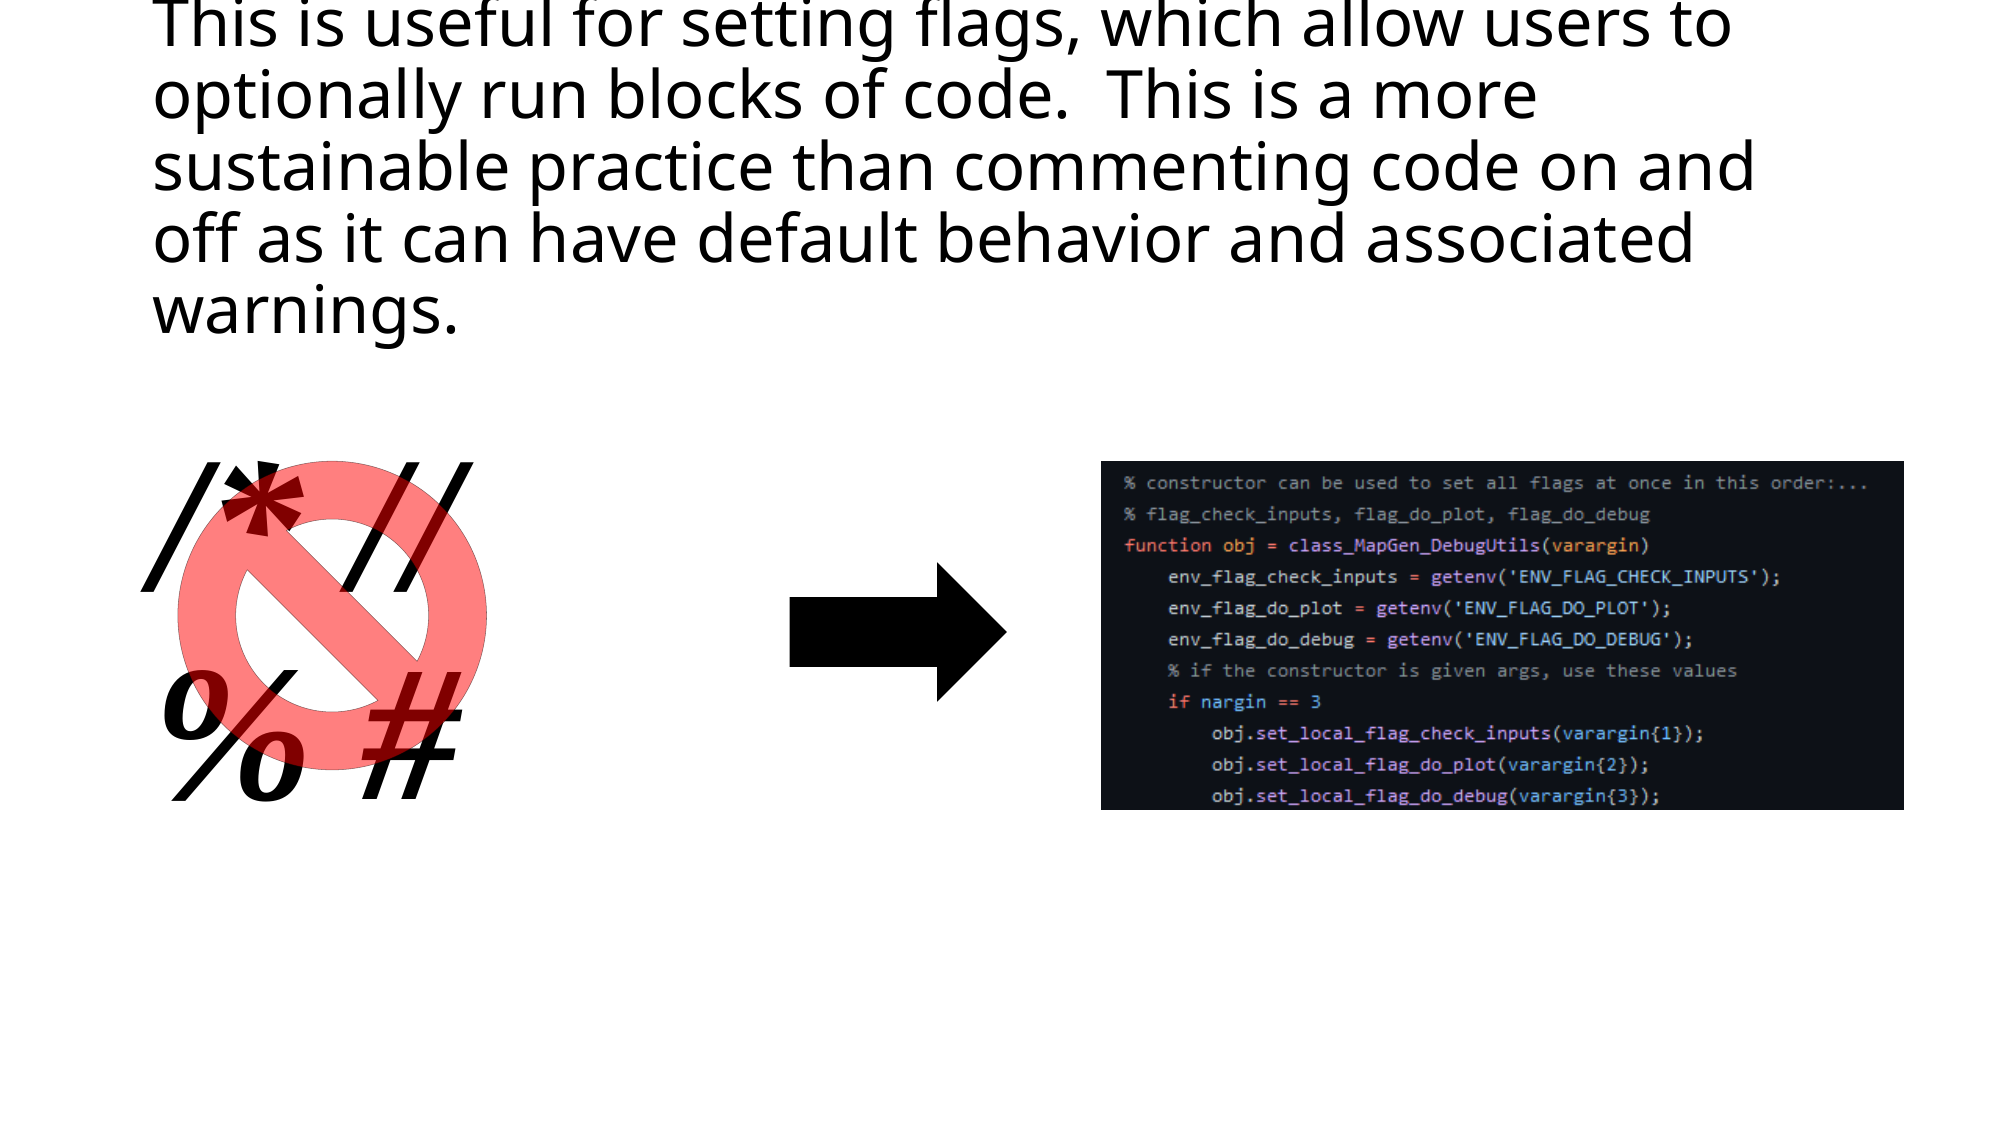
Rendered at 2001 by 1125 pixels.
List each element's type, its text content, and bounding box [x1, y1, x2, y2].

text_box /* // % # [137, 413, 643, 850]
title This is useful for setting flags, which allow users to optionally run blocks of code. This is a more sustainable practice than commenting code on and off as it can have default behavior and associated warnings. [137, 59, 1863, 278]
picture [1101, 461, 1904, 810]
text_box [788, 559, 1009, 705]
text_box [176, 460, 488, 771]
